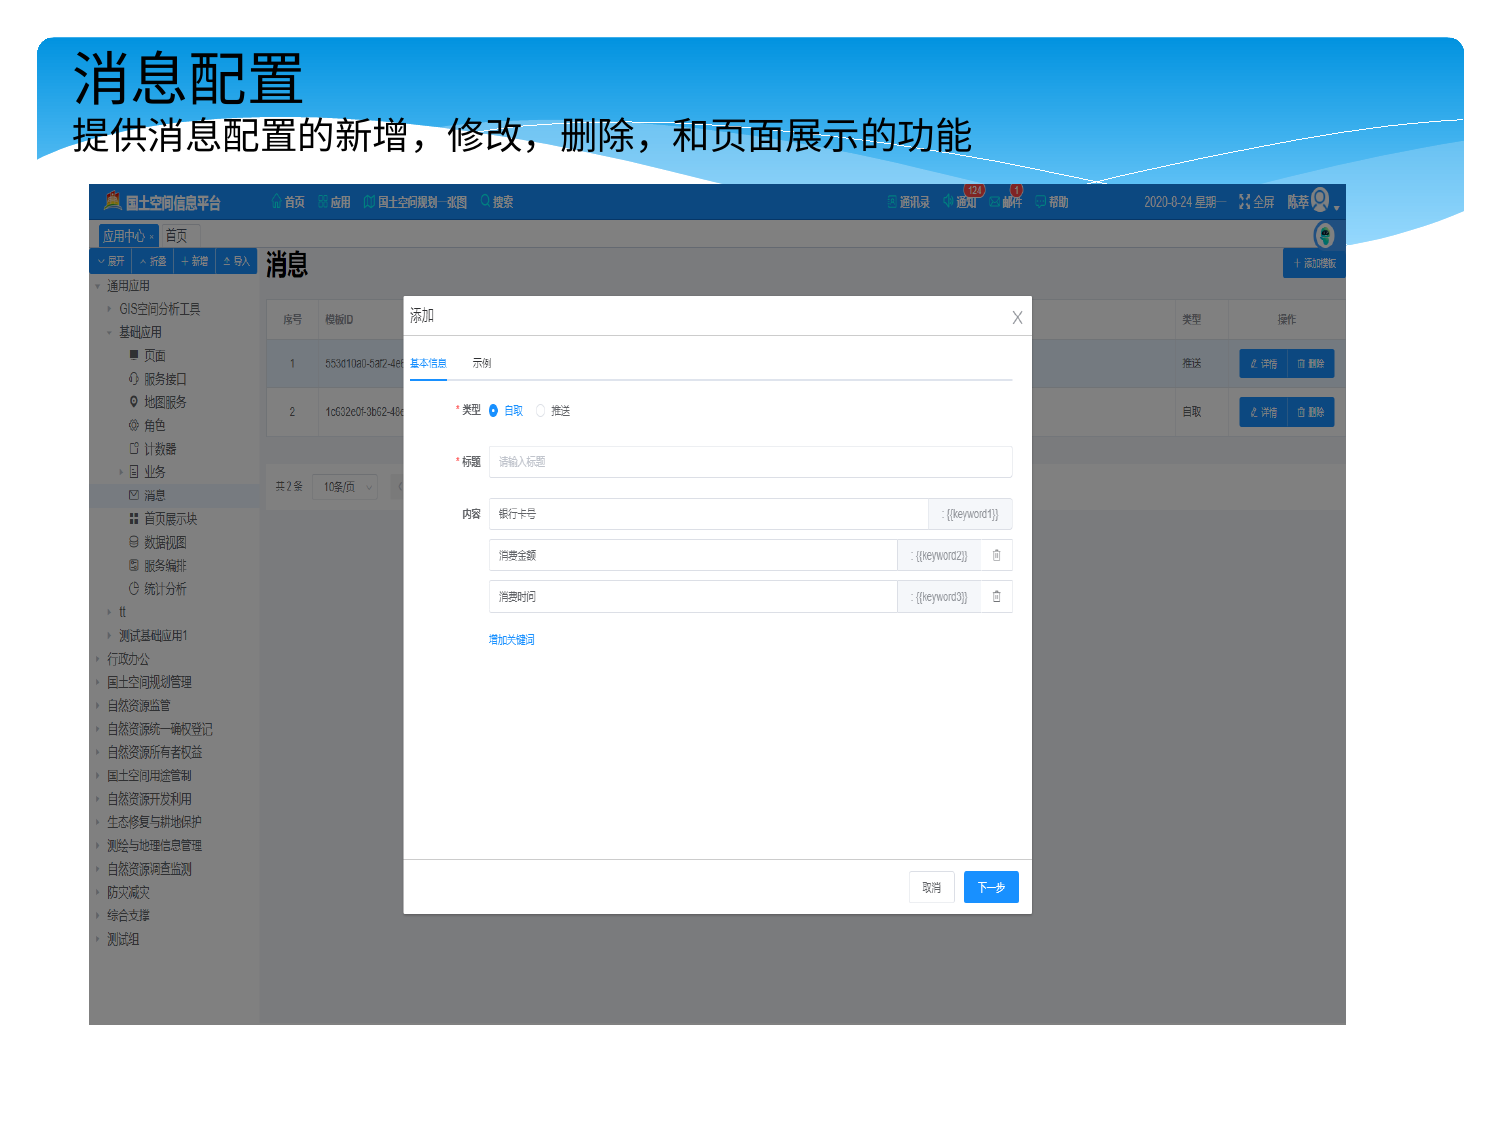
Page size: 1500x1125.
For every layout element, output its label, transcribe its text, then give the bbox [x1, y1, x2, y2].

picture [89, 184, 1347, 1026]
text_box 消息配置 提供消息配置的新增，修改，删除，和页面展示的功能 [57, 34, 988, 165]
